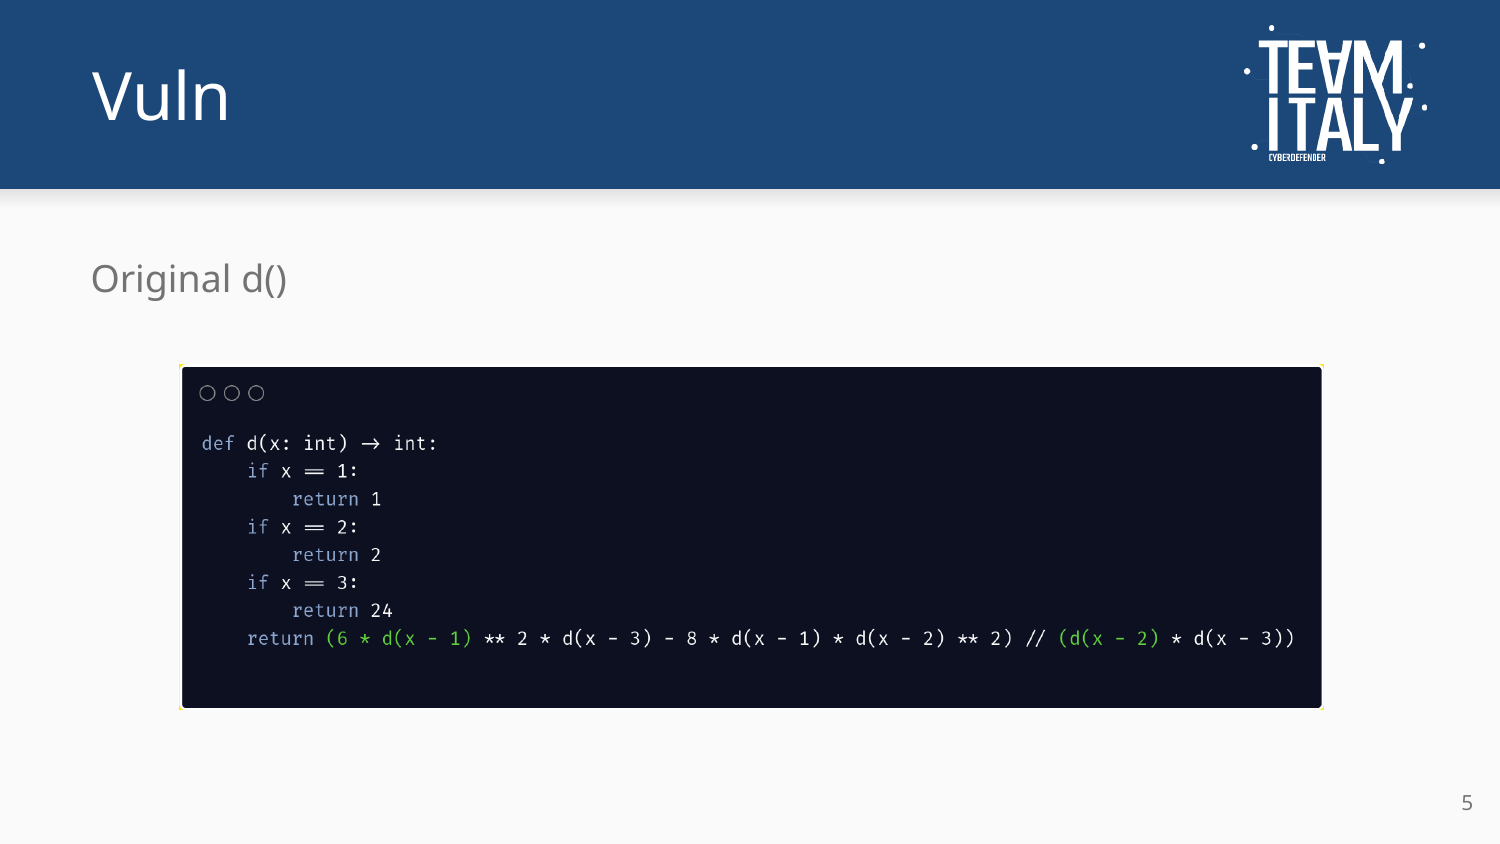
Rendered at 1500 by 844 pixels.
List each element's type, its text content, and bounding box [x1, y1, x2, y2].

list Original d() [75, 230, 1425, 675]
slide_number ‹#› [1398, 770, 1489, 835]
picture [1245, 25, 1427, 164]
title Vuln [77, 0, 1245, 190]
picture [179, 363, 1325, 711]
